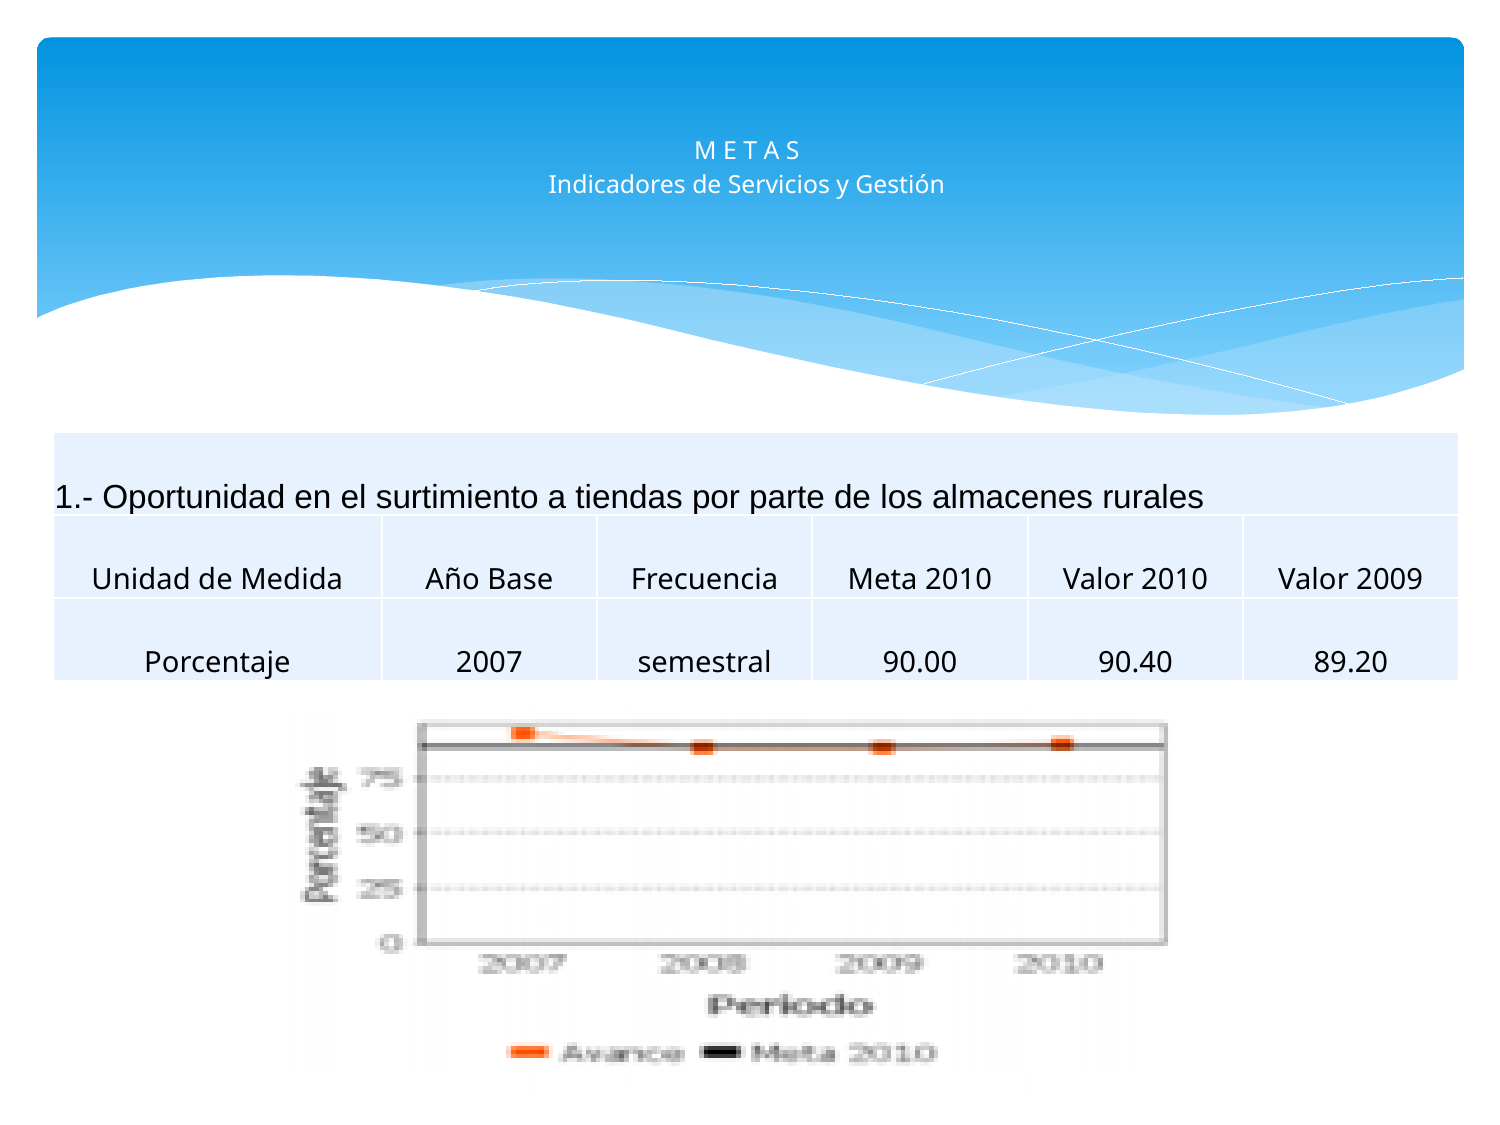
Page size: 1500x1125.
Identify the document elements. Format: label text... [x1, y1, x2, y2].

table_cell Frecuencia [598, 516, 811, 597]
picture [277, 703, 1211, 1095]
table_cell Meta 2010 [813, 516, 1027, 597]
table_cell semestral [598, 599, 811, 680]
table_cell Año Base [383, 516, 596, 597]
table_cell Valor 2009 [1244, 516, 1458, 597]
table_cell Valor 2010 [1029, 516, 1242, 597]
table_cell Unidad de Medida [54, 516, 381, 597]
table_cell 90.00 [813, 599, 1027, 680]
table_cell Porcentaje [54, 599, 381, 680]
title M E T A S Indicadores de Servicios y Gestión [75, 55, 1425, 261]
table_cell 89.20 [1244, 599, 1458, 680]
table_cell 2007 [383, 599, 596, 680]
table_header 1.- Oportunidad en el surtimiento a tiendas por parte de los almacenes rurales [54, 433, 1458, 514]
table_cell 90.40 [1029, 599, 1242, 680]
